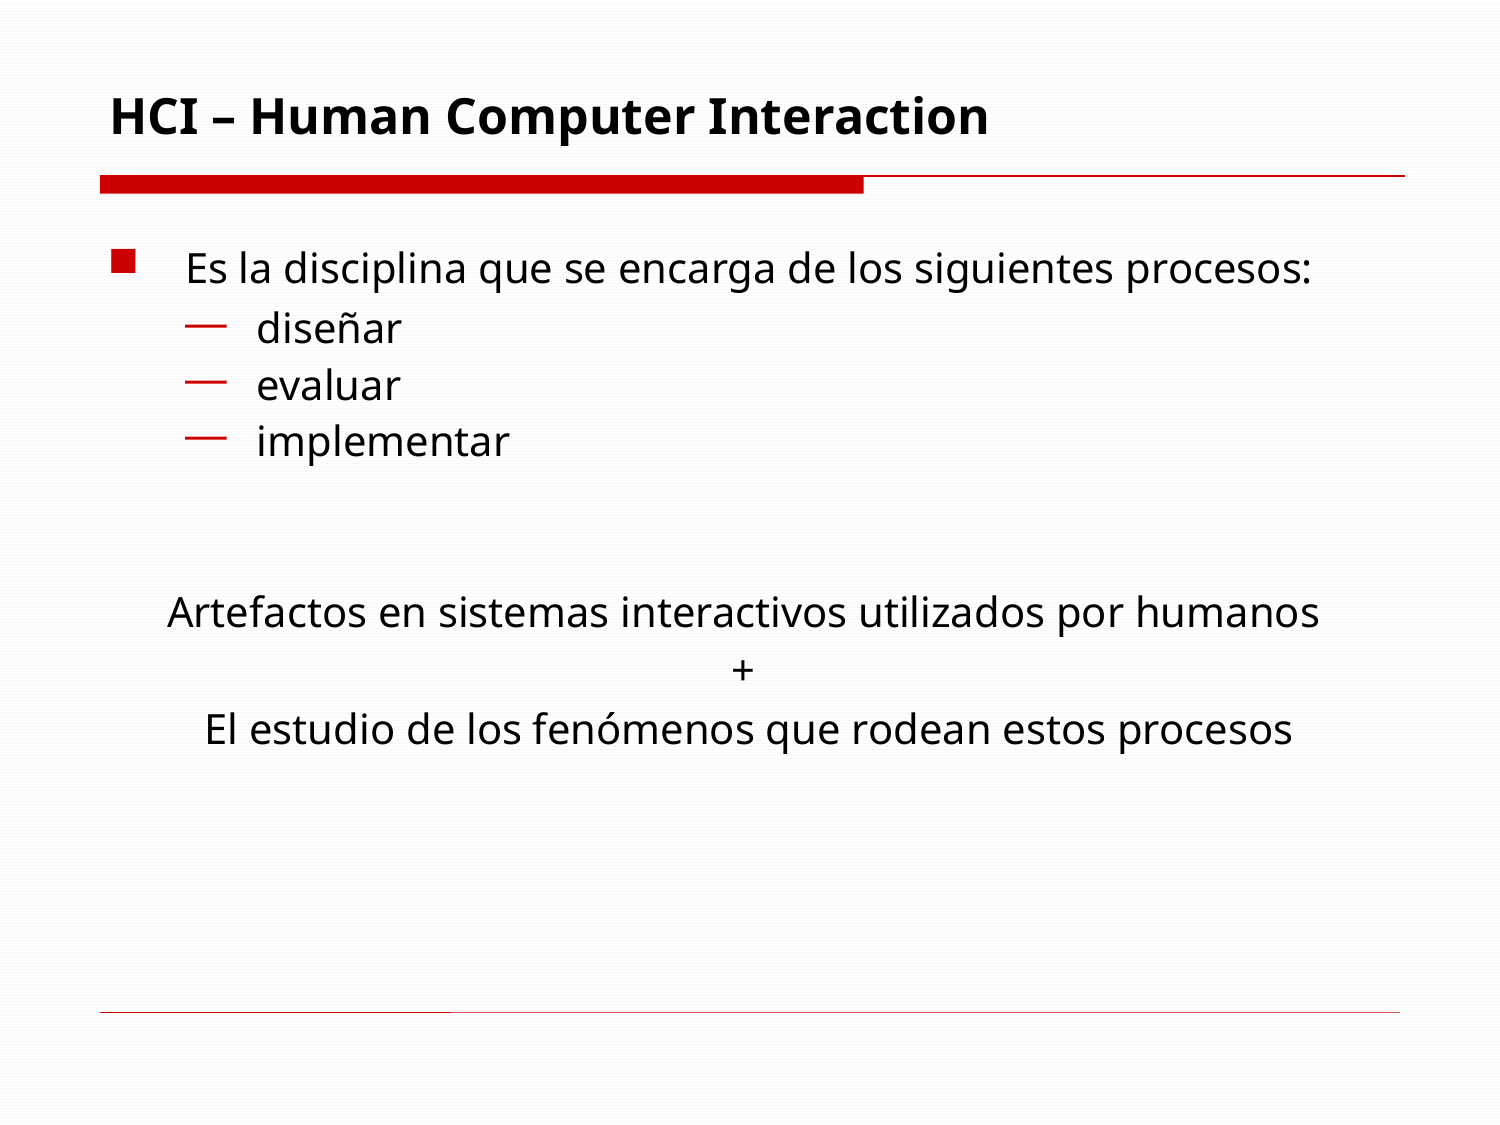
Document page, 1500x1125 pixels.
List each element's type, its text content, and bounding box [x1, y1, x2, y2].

title HCI – Human Computer Interaction [93, 23, 1407, 153]
list Es la disciplina que se encarga de los siguientes procesos: diseñar evaluar implementar Artefactos en sistemas interactivos utilizados por humanos + El estudio de los fenómenos que rodean estos procesos [92, 234, 1406, 997]
